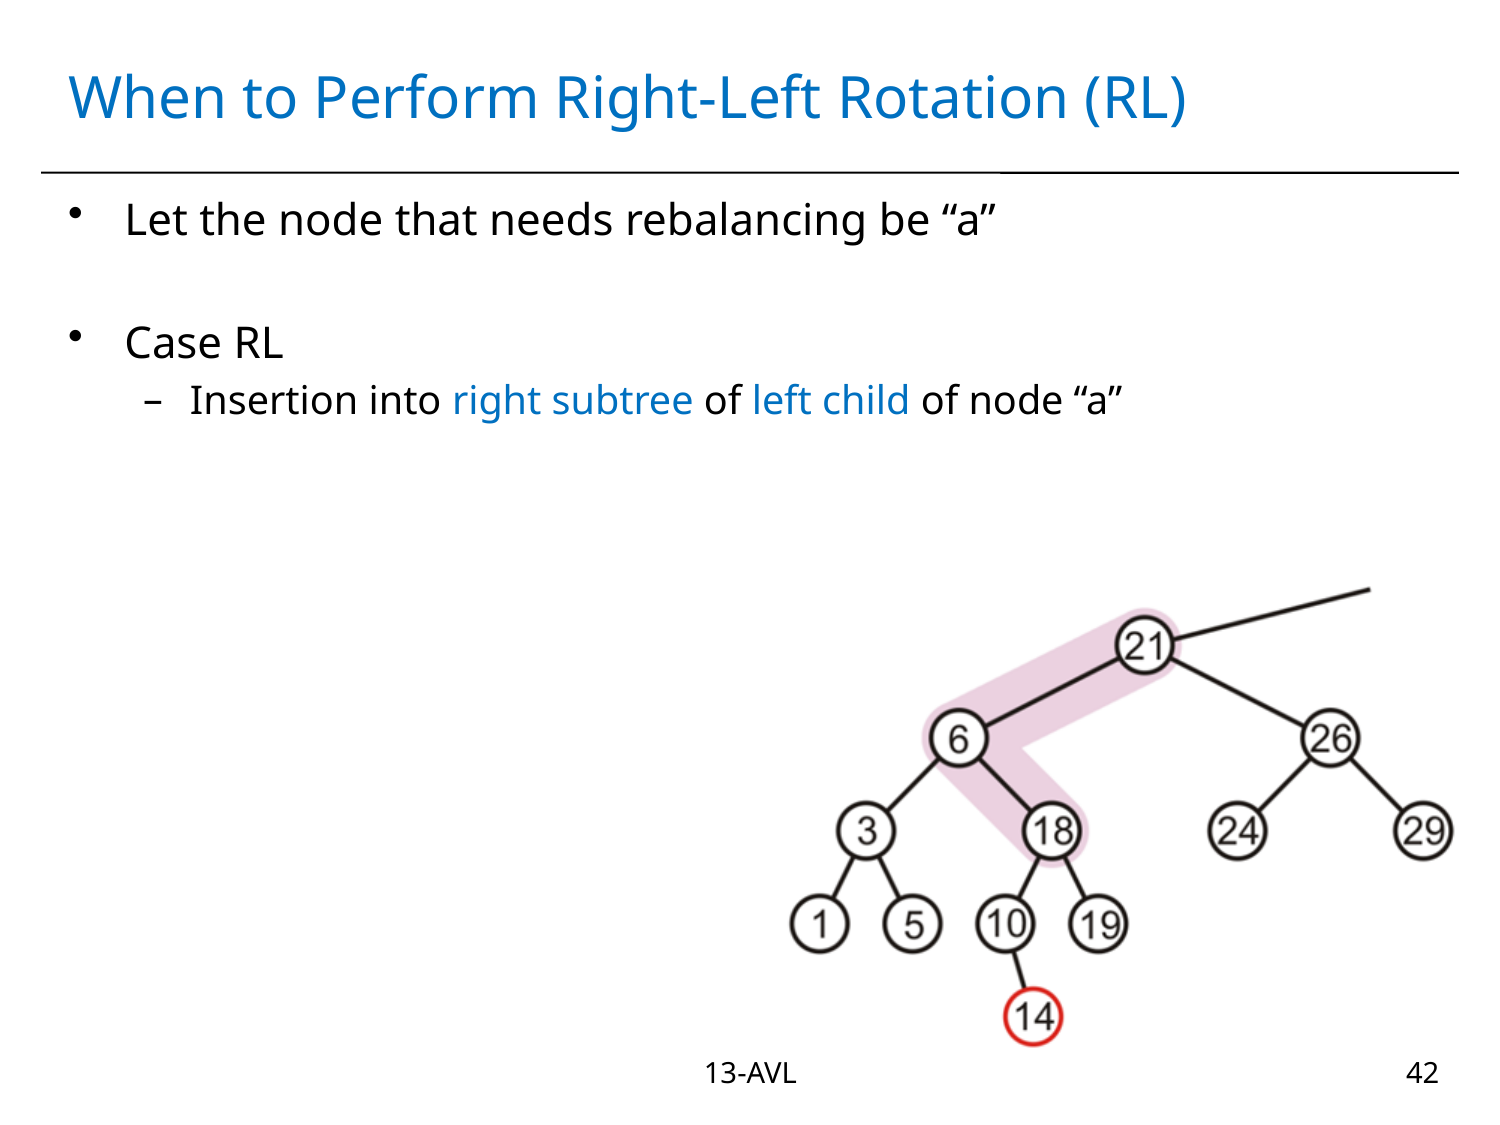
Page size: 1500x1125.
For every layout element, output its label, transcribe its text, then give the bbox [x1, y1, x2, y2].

list Let the node that needs rebalancing be “a” Case RL Insertion into right subtree of left child of node “a” [52, 184, 1448, 1024]
picture [755, 584, 1465, 1054]
slide_number 42 [1104, 1062, 1455, 1125]
footer 13-AVL [502, 1046, 999, 1125]
title When to Perform Right-Left Rotation (RL) [52, 30, 1448, 159]
